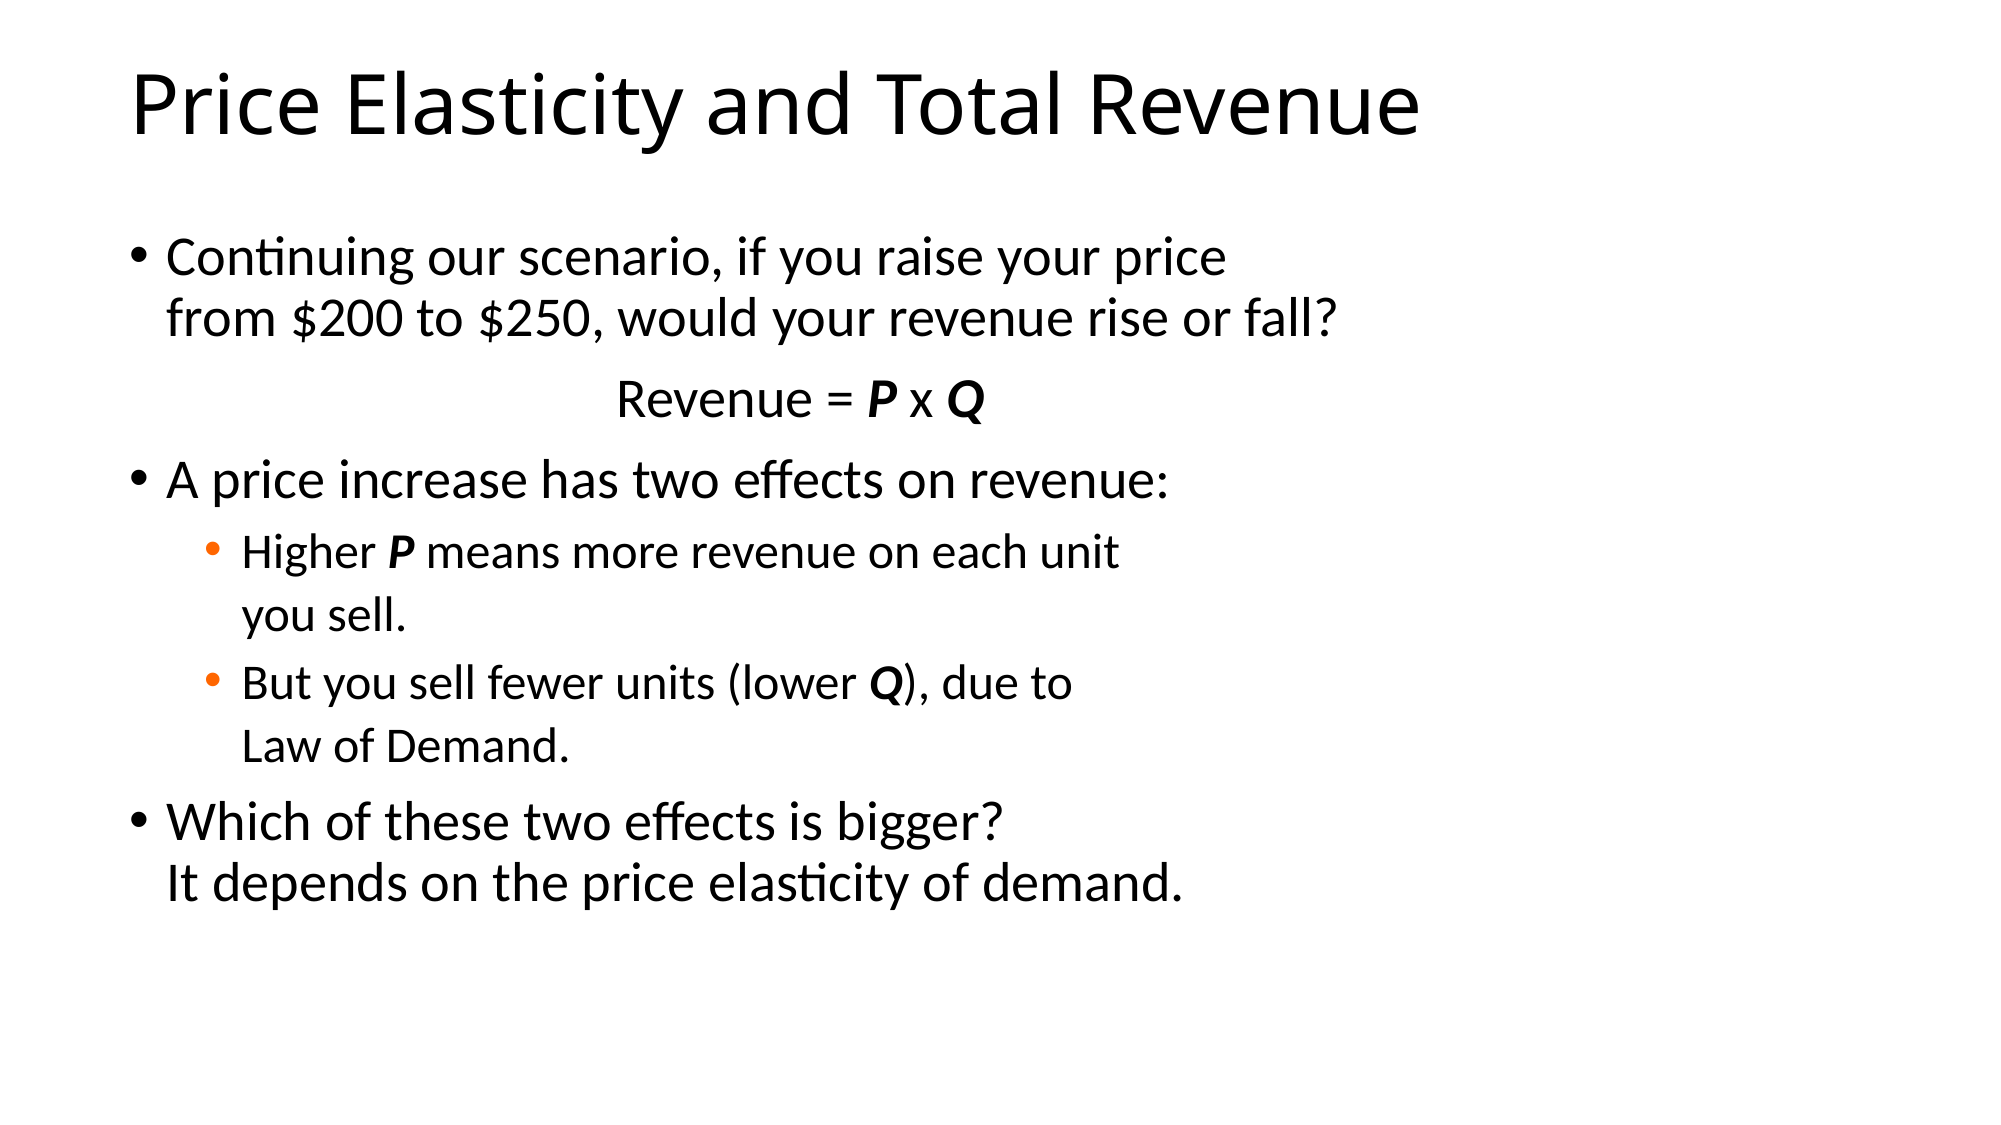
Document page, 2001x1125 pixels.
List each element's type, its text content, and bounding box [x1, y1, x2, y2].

list Continuing our scenario, if you raise your price from $200 to $250, would your revenue rise or fall? Revenue = P x Q A price increase has two effects on revenue: Higher P means more revenue on each unit you sell. But you sell fewer units (lower Q), due to Law of Demand. Which of these two effects is bigger? It depends on the price elasticity of demand. [114, 219, 1818, 1062]
title Price Elasticity and Total Revenue [114, 54, 1610, 162]
